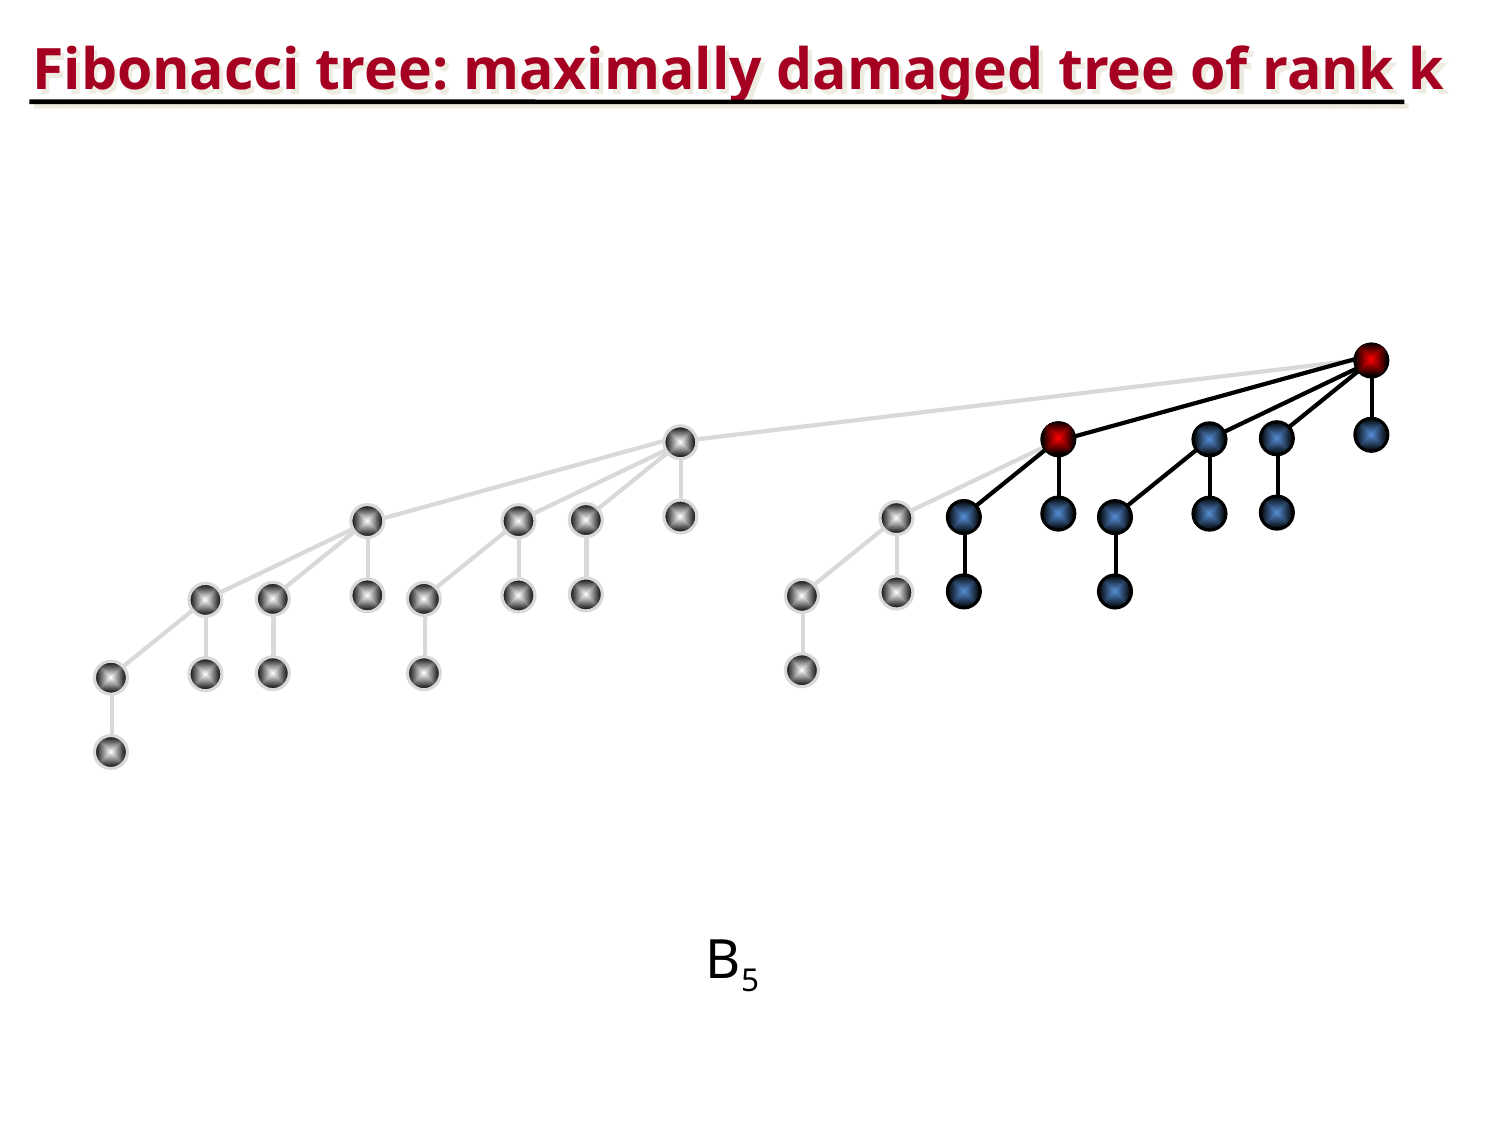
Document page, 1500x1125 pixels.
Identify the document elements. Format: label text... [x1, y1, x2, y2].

text_box [94, 661, 108, 694]
text_box [260, 610, 269, 615]
text_box [428, 605, 440, 615]
text_box [785, 580, 799, 612]
text_box [1260, 496, 1294, 530]
text_box B5 [690, 916, 852, 1006]
text_box [1195, 500, 1226, 531]
text_box [1356, 342, 1388, 365]
text_box [407, 583, 421, 615]
text_box [808, 602, 818, 612]
text_box [1119, 523, 1131, 533]
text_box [964, 435, 1064, 515]
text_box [684, 360, 1053, 441]
text_box [277, 610, 285, 615]
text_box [1377, 356, 1383, 441]
text_box [1098, 501, 1112, 534]
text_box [111, 595, 211, 676]
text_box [1058, 354, 1208, 441]
text_box [947, 575, 981, 608]
text_box [881, 504, 887, 512]
text_box [94, 736, 128, 769]
text_box [256, 657, 290, 690]
text_box [951, 528, 960, 534]
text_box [802, 514, 902, 594]
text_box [201, 516, 273, 602]
text_box [1098, 575, 1132, 608]
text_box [892, 434, 964, 520]
text_box Fibonacci tree: maximally damaged tree of rank k [17, 25, 1476, 126]
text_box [1115, 435, 1215, 516]
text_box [514, 437, 586, 523]
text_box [1277, 356, 1377, 437]
text_box [1365, 448, 1381, 452]
text_box [352, 505, 362, 514]
text_box [666, 425, 679, 435]
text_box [685, 437, 692, 523]
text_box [372, 516, 379, 602]
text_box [273, 517, 373, 597]
text_box [190, 586, 196, 594]
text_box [1205, 356, 1277, 441]
text_box [407, 657, 441, 690]
text_box [569, 578, 603, 611]
text_box [192, 660, 222, 691]
text_box [505, 582, 535, 612]
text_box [367, 436, 517, 523]
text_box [1063, 434, 1070, 520]
text_box [883, 579, 913, 609]
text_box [424, 517, 524, 597]
text_box [117, 684, 127, 693]
text_box [785, 654, 819, 687]
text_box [586, 438, 686, 519]
